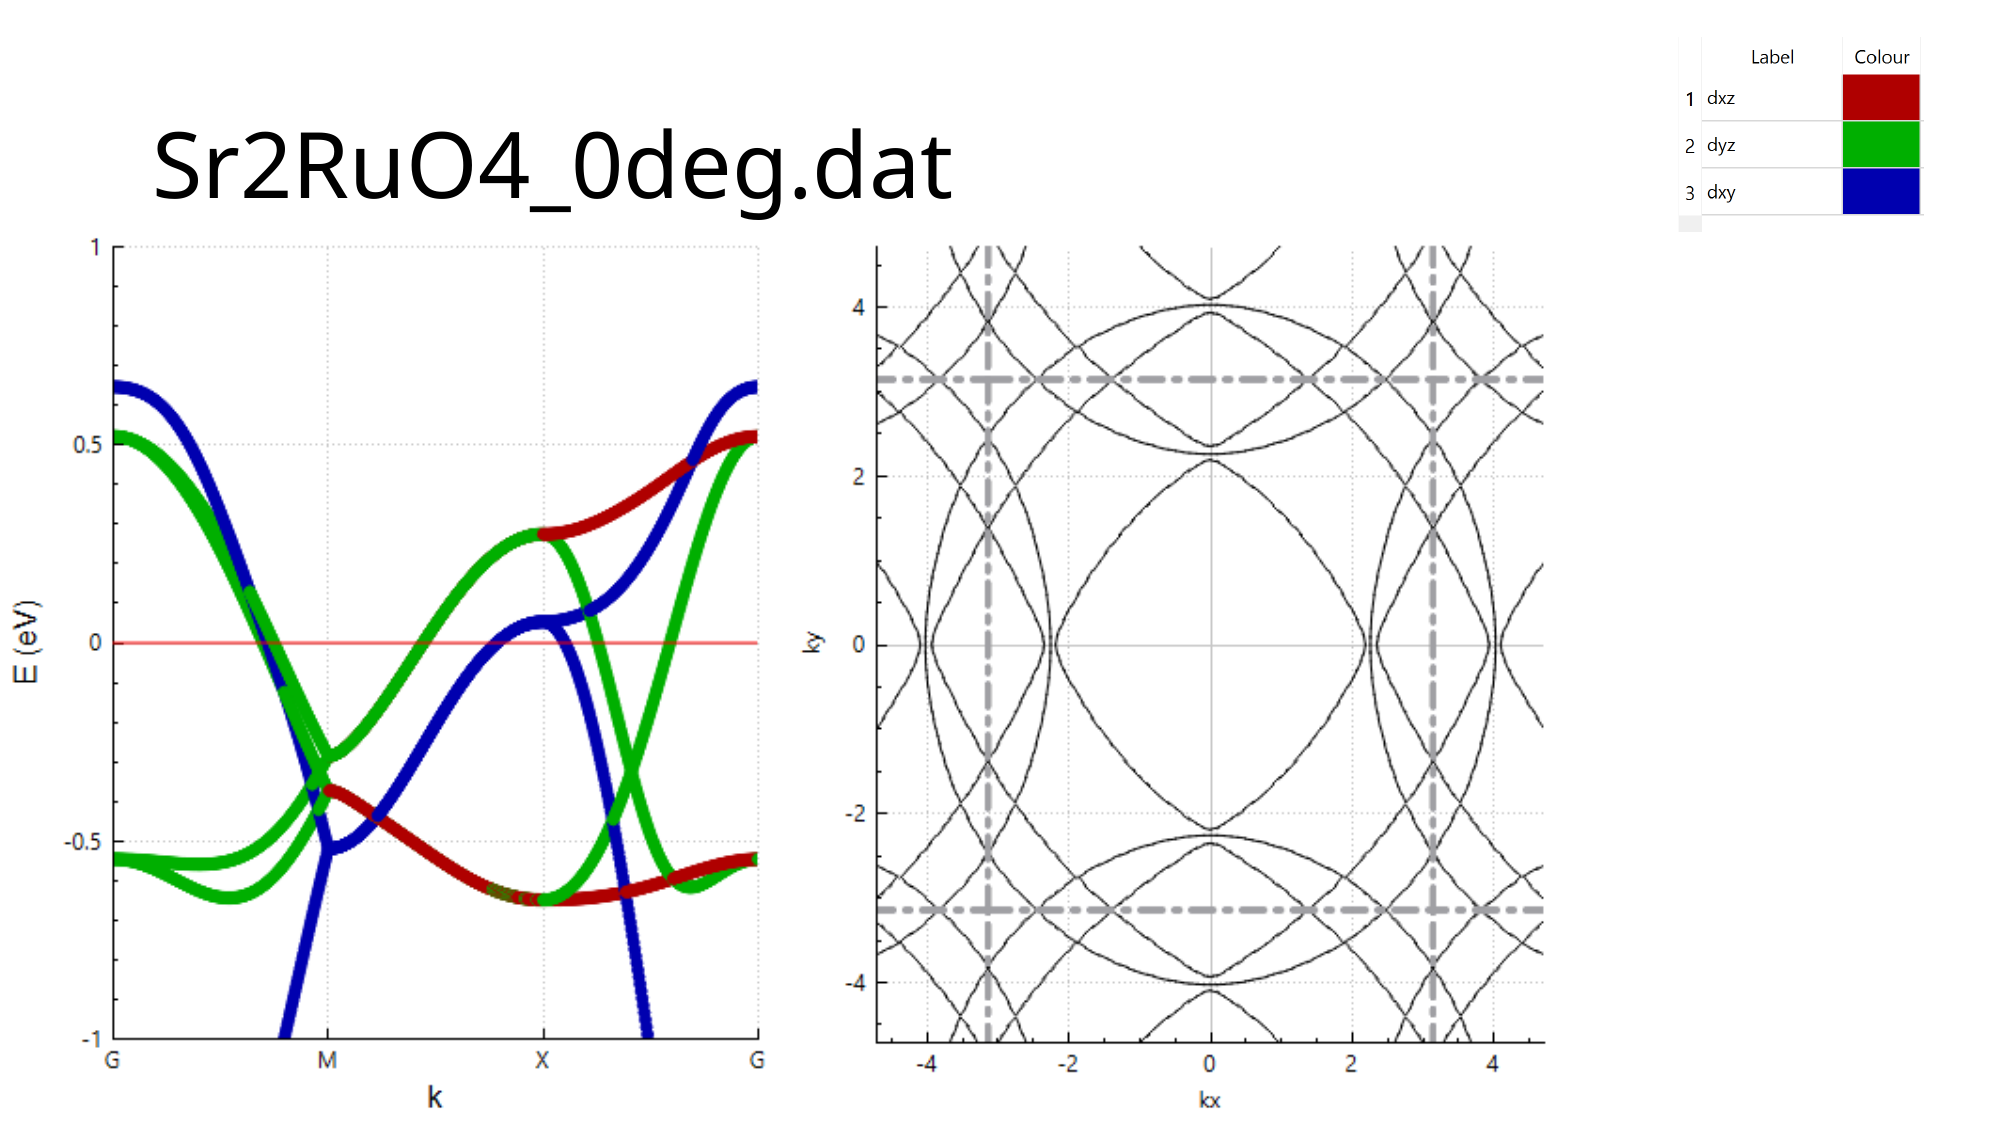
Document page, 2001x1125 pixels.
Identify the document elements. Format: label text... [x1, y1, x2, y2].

title Sr2RuO4_0deg.dat [137, 59, 1863, 278]
picture [0, 220, 1572, 1125]
picture [1678, 37, 1924, 232]
